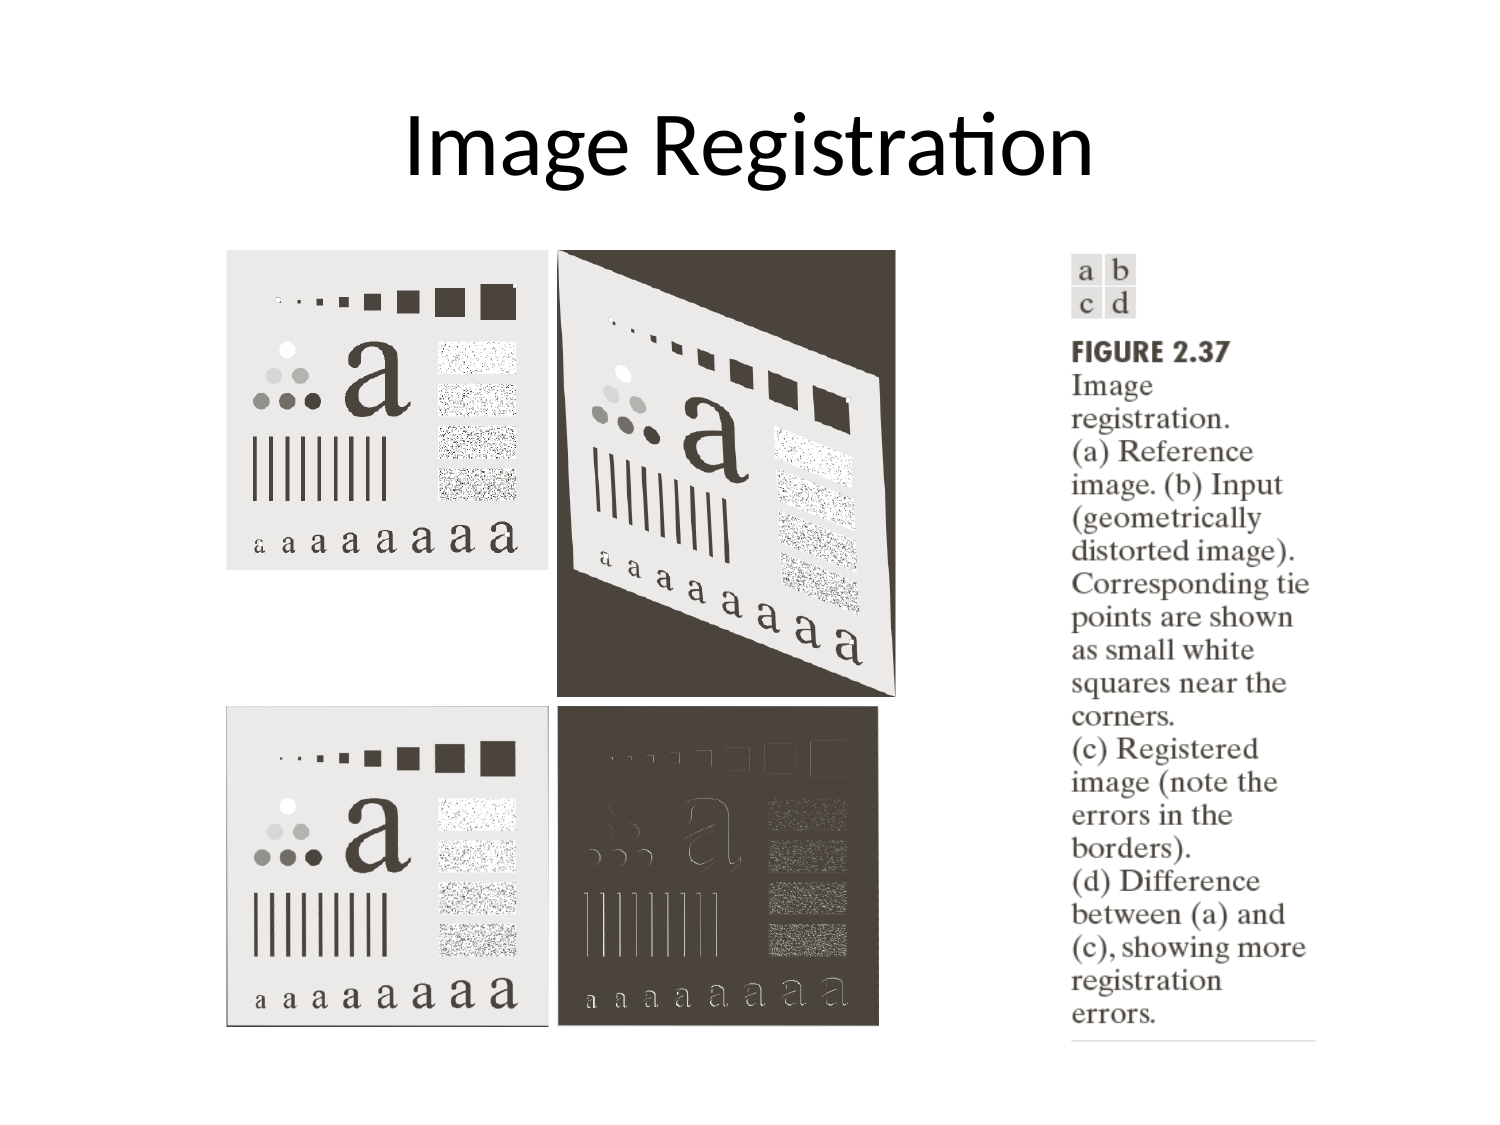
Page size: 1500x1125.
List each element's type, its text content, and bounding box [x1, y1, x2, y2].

picture [1066, 245, 1320, 1050]
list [222, 245, 899, 1032]
title Image Registration [75, 45, 1425, 233]
